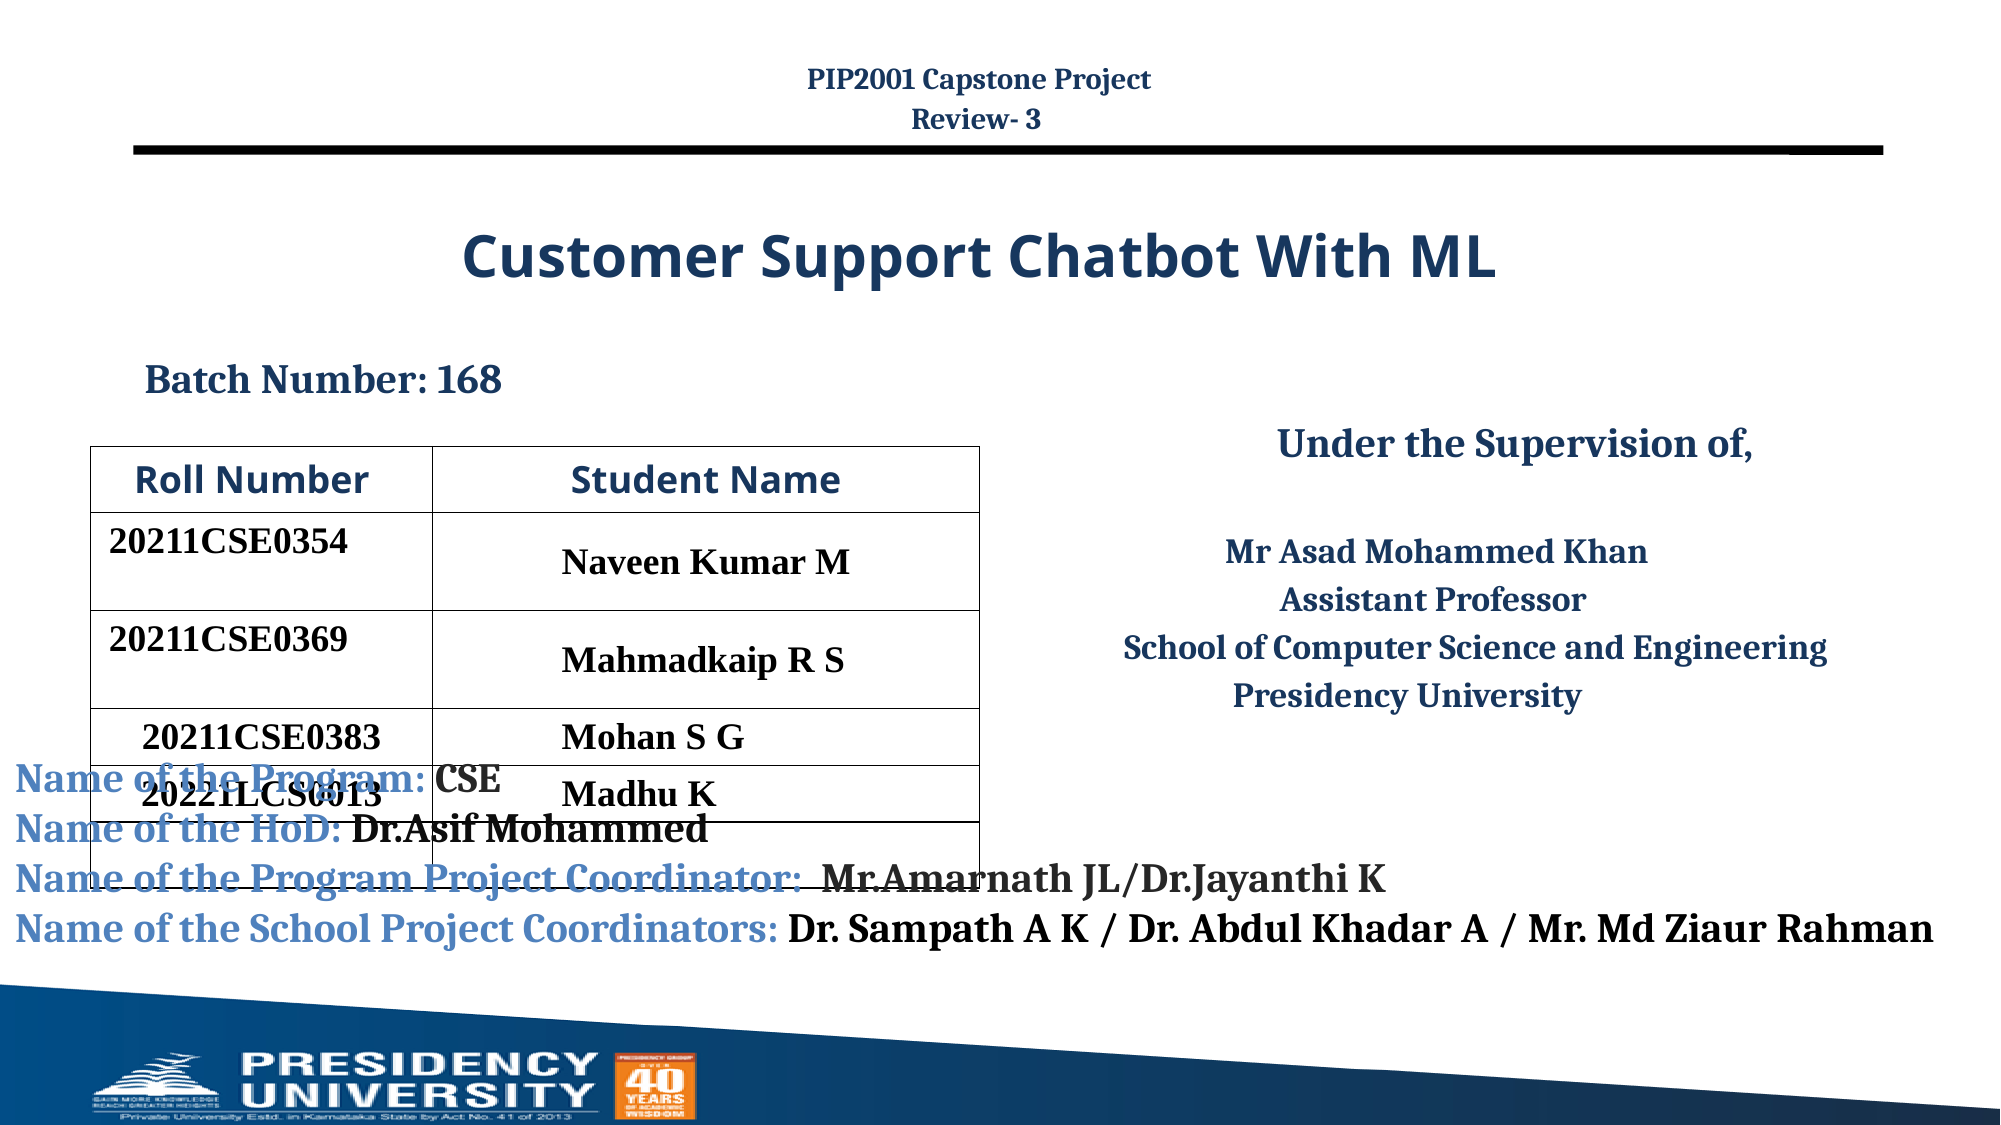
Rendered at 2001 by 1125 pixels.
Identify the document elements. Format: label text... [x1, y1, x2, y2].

table_cell Mohan S G [433, 709, 979, 743]
text_box Under the Supervision of, Mr Asad Mohammed Khan Assistant Professor School of Computer Science and Engineering Presidency University [1062, 412, 1968, 743]
title Customer Support Chatbot With ML [129, 175, 1830, 334]
text_box PIP2001 Capstone Project Review- 3 [653, 54, 1306, 146]
table_cell 20211CSE0354 [91, 513, 432, 610]
subtitle Batch Number: 168 [129, 344, 781, 436]
table_header Student Name [433, 447, 979, 512]
table_cell Mahmadkaip R S [433, 611, 979, 708]
text_box Name of the Program: CSE Name of the HoD: Dr.Asif Mohammed Name of the Program Project Coordinator: Mr.Amarnath JL/Dr.Jayanthi K Name of the School Project Coordinators: Dr. Sampath A K / Dr. Abdul Khadar A / Mr. Md Ziaur Rahman [0, 743, 2000, 1000]
picture [0, 1000, 2000, 1125]
table_cell 20211CSE0369 [91, 611, 432, 708]
table_cell 20211CSE0383 [91, 709, 432, 743]
table_header Roll Number [91, 447, 432, 512]
table_cell Naveen Kumar M [433, 513, 979, 610]
